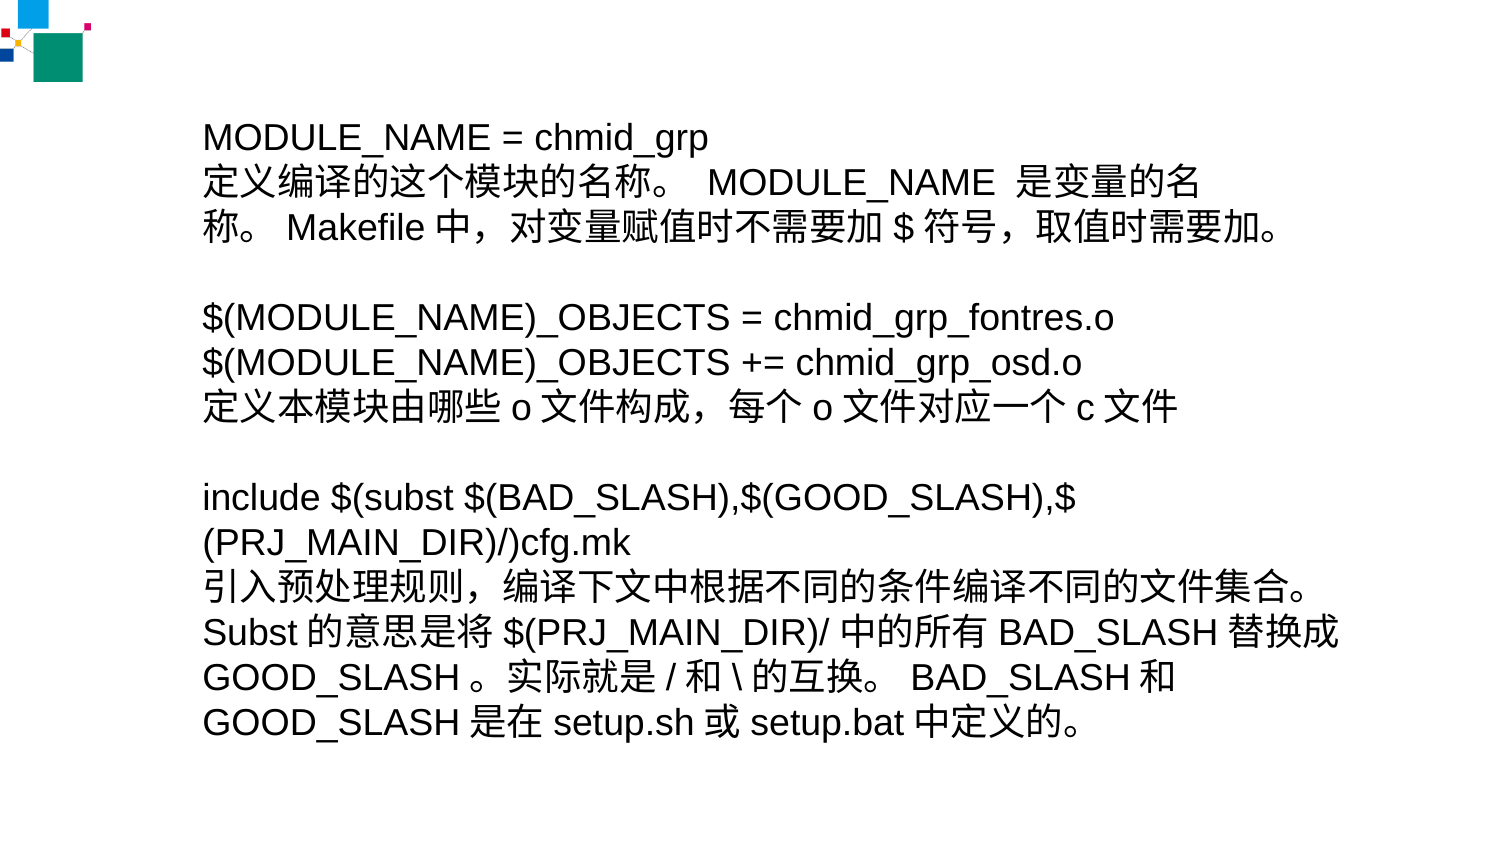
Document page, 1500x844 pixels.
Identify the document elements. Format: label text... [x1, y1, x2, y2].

picture [0, 0, 91, 82]
text_box MODULE_NAME = chmid_grp 定义编译的这个模块的名称。 MODULE_NAME 是变量的名称。Makefile中，对变量赋值时不需要加$符号，取值时需要加。 $(MODULE_NAME)_OBJECTS = chmid_grp_fontres.o $(MODULE_NAME)_OBJECTS += chmid_grp_osd.o 定义本模块由哪些o文件构成，每个o文件对应一个c文件 include $(subst $(BAD_SLASH),$(GOOD_SLASH),$(PRJ_MAIN_DIR)/)cfg.mk 引入预处理规则，编译下文中根据不同的条件编译不同的文件集合。 Subst的意思是将$(PRJ_MAIN_DIR)/中的所有BAD_SLASH替换成GOOD_SLASH。实际就是/和\的互换。BAD_SLASH和GOOD_SLASH是在setup.sh或setup.bat中定义的。 [187, 105, 1371, 751]
